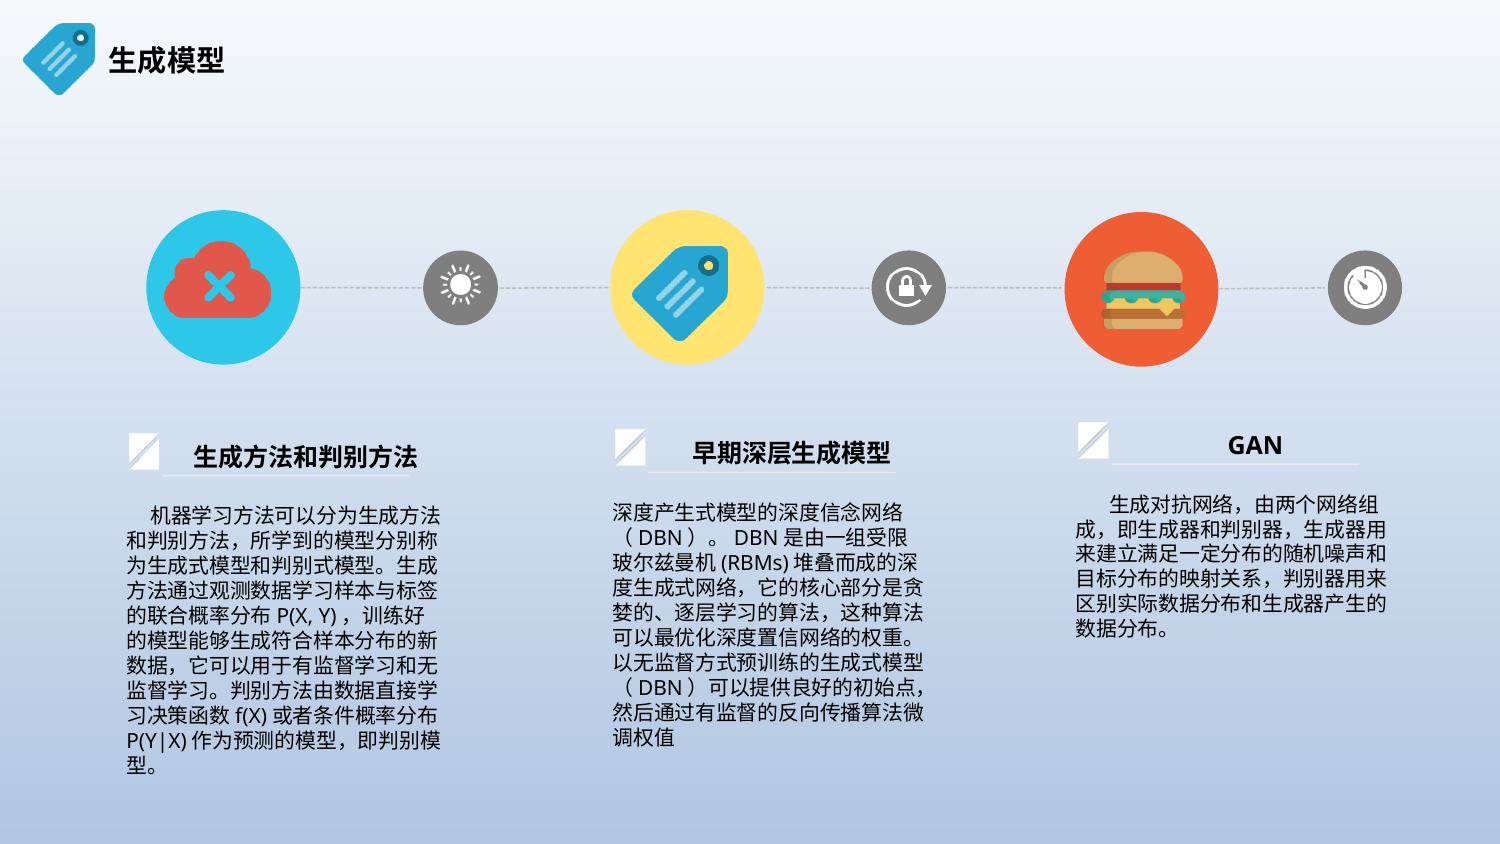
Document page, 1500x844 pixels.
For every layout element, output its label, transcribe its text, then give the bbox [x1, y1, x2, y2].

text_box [146, 209, 1403, 365]
text_box 生成对抗网络，由两个网络组成，即生成器和判别器，生成器用来建立满足一定分布的随机噪声和目标分布的映射关系，判别器用来区别实际数据分布和生成器产生的数据分布。 [1060, 483, 1407, 699]
text_box 机器学习方法可以分为生成方法和判别方法，所学到的模型分别称为生成式模型和判别式模型。生成方法通过观测数据学习样本与标签的联合概率分布P(X, Y)，训练好的模型能够生成符合样本分布的新数据，它可以用于有监督学习和无监督学习。判别方法由数据直接学习决策函数f(X)或者条件概率分布P(Y|X)作为预测的模型，即判别模型。 [111, 495, 457, 786]
picture [433, 257, 488, 312]
picture [1312, 234, 1419, 341]
text_box 生成方法和判别方法 [164, 433, 449, 479]
picture [632, 245, 728, 341]
picture [866, 245, 950, 329]
picture [23, 23, 95, 95]
text_box 深度产生式模型的深度信念网络（DBN）。DBN是由一组受限玻尔兹曼机(RBMs)堆叠而成的深度生成式网络，它的核心部分是贪婪的、逐层学习的算法，这种算法可以最优化深度置信网络的权重。以无监督方式预训练的生成式模型（DBN）可以提供良好的初始点，然后通过有监督的反向传播算法微调权值 [597, 492, 943, 807]
picture [1101, 245, 1185, 330]
picture [1076, 420, 1110, 460]
text_box 早期深层生成模型 [650, 430, 935, 475]
picture [127, 432, 161, 472]
text_box 生成模型 [99, 35, 241, 85]
text_box GAN [1113, 421, 1398, 467]
picture [613, 428, 647, 468]
picture [163, 210, 271, 318]
